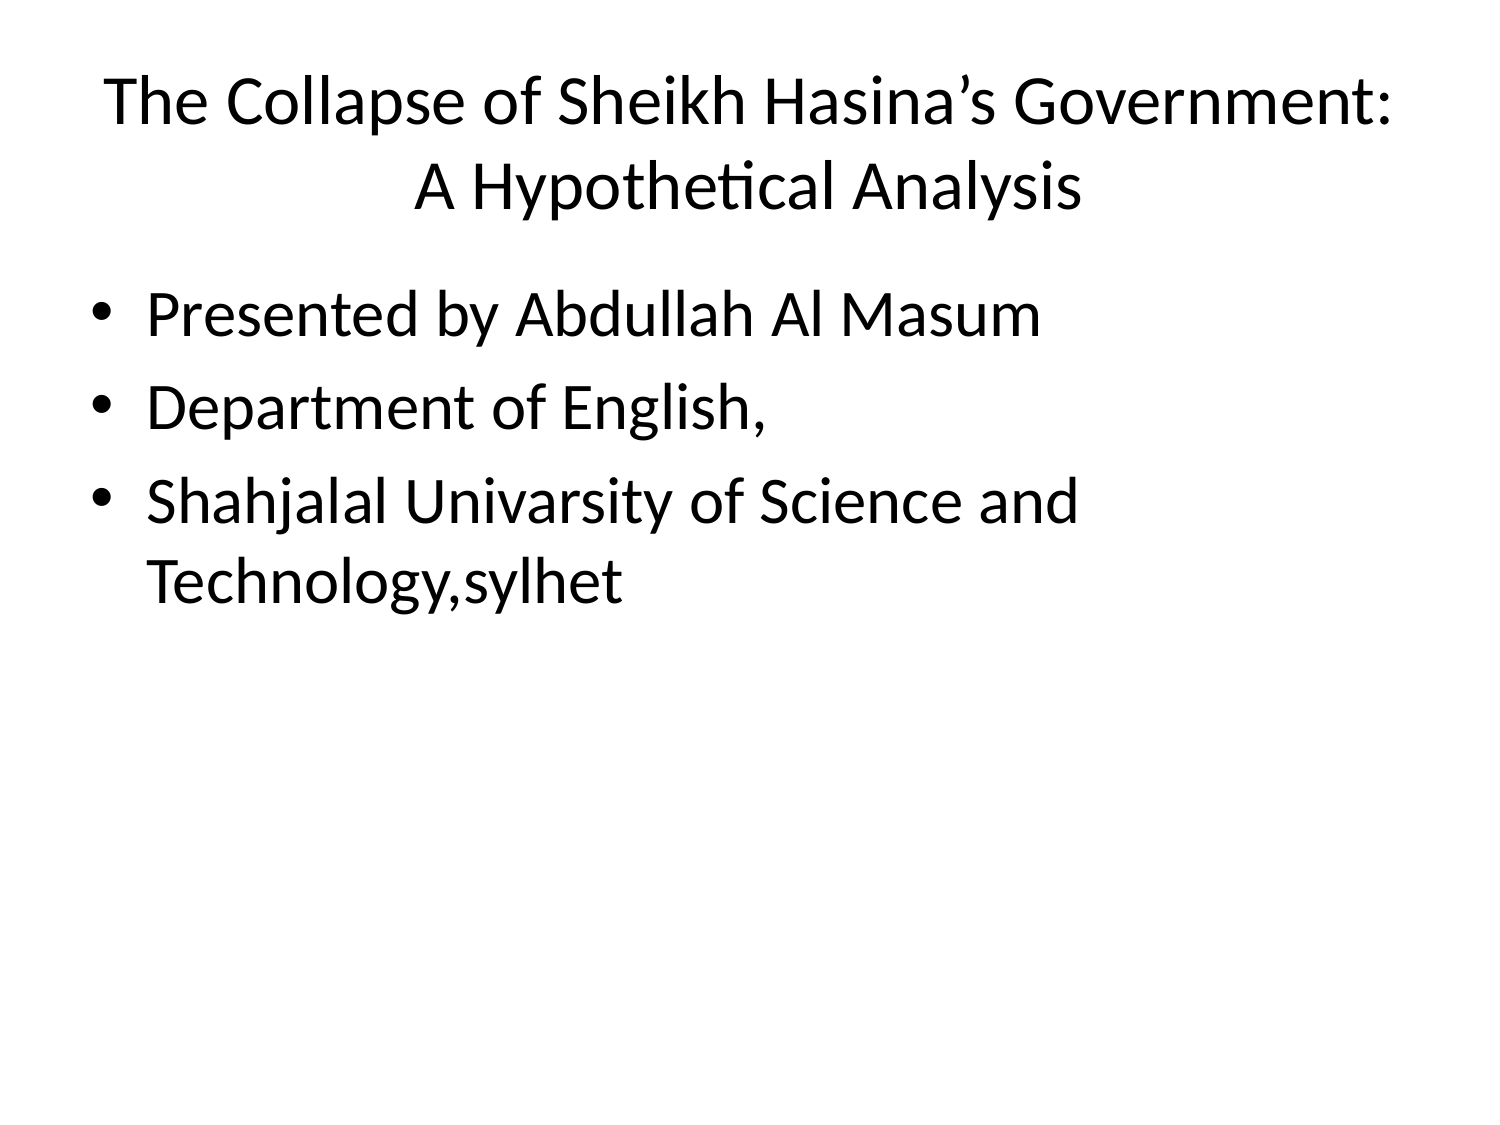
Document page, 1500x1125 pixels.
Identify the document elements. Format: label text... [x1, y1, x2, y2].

title The Collapse of Sheikh Hasina’s Government: A Hypothetical Analysis [75, 45, 1425, 233]
list Presented by Abdullah Al Masum Department of English, Shahjalal Univarsity of Science and Technology,sylhet [75, 262, 1425, 1005]
